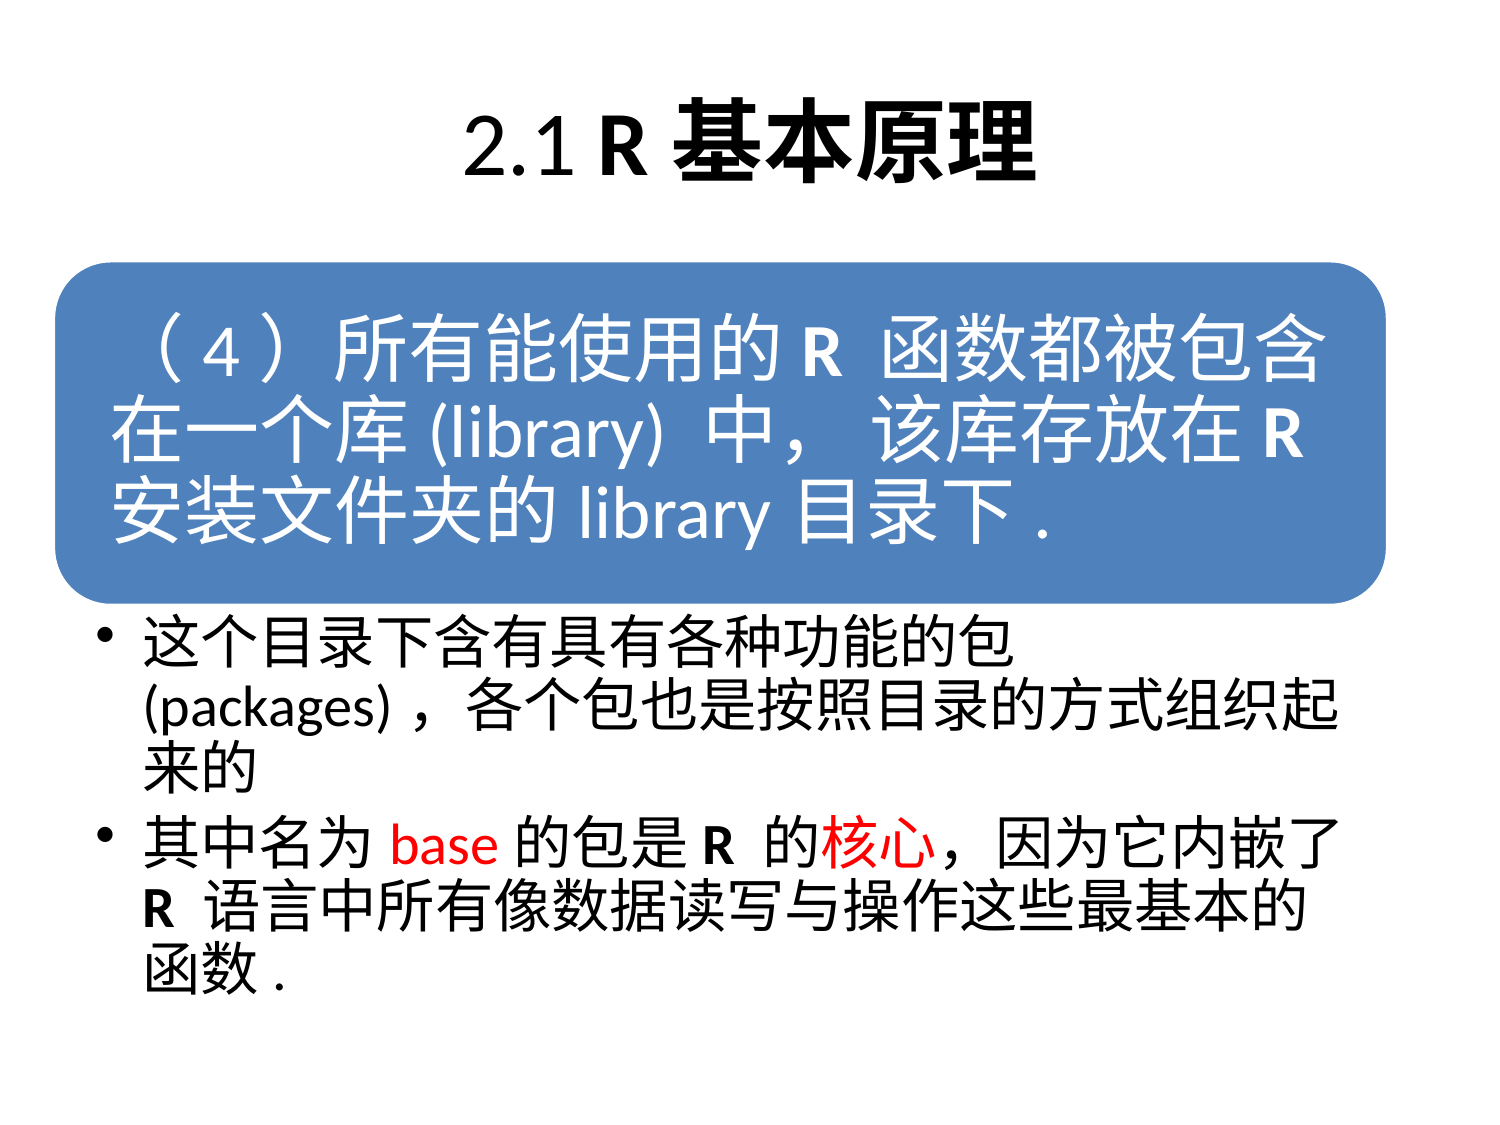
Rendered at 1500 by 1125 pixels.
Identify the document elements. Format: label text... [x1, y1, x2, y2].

title 2.1 R基本原理 [75, 45, 1425, 233]
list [52, 243, 1389, 1076]
